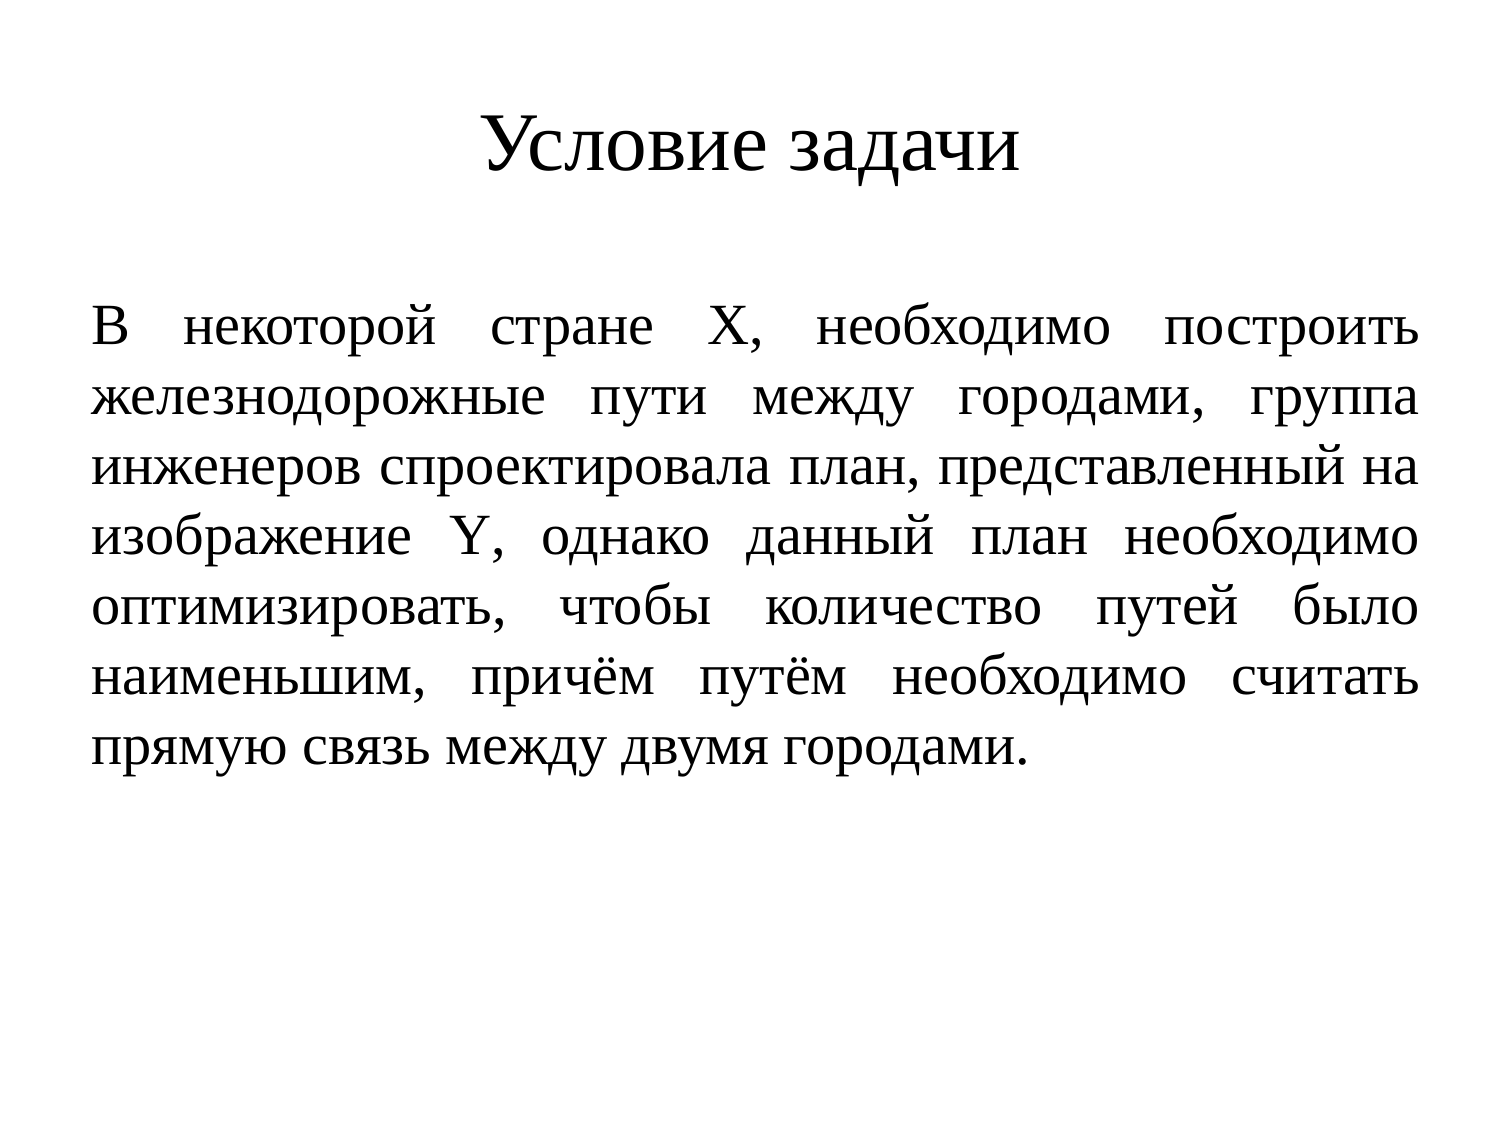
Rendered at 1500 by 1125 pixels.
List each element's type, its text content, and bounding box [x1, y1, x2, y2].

text_box Условие задачи [0, 80, 1500, 195]
text_box В некоторой стране X, необходимо построить железнодорожные пути между городами, группа инженеров спроектировала план, представленный на изображение Y, однако данный план необходимо оптимизировать, чтобы количество путей было наименьшим, причём путём необходимо считать прямую связь между двумя городами. [76, 278, 1436, 784]
